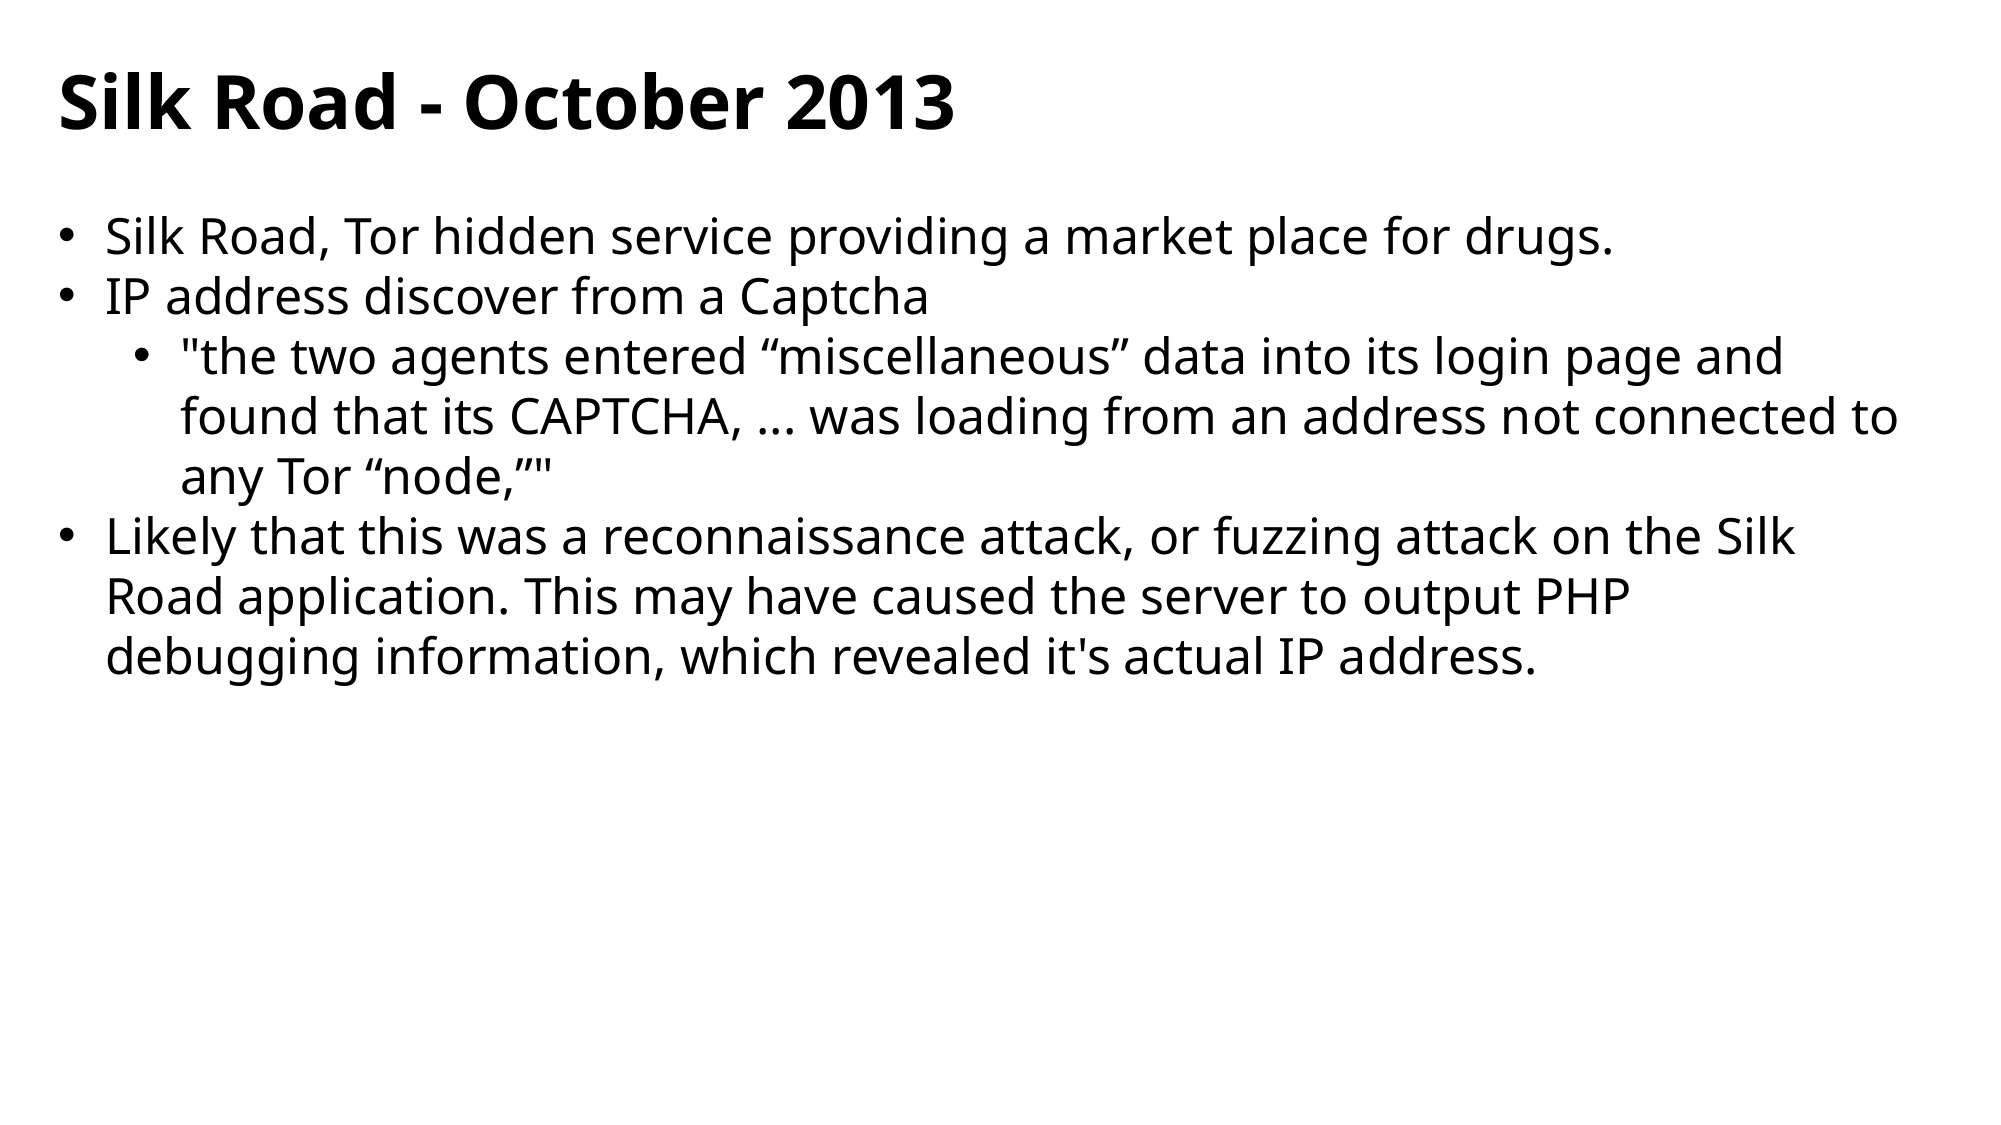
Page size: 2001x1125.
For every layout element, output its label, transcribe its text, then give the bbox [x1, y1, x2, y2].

text_box Silk Road - October 2013 Silk Road, Tor hidden service providing a market place for drugs. IP address discover from a Captcha "the two agents entered “miscellaneous” data into its login page and found that its CAPTCHA, ... was loading from an address not connected to any Tor “node,”" Likely that this was a reconnaissance attack, or fuzzing attack on the Silk Road application. This may have caused the server to output PHP debugging information, which revealed it's actual IP address. [43, 47, 1917, 693]
